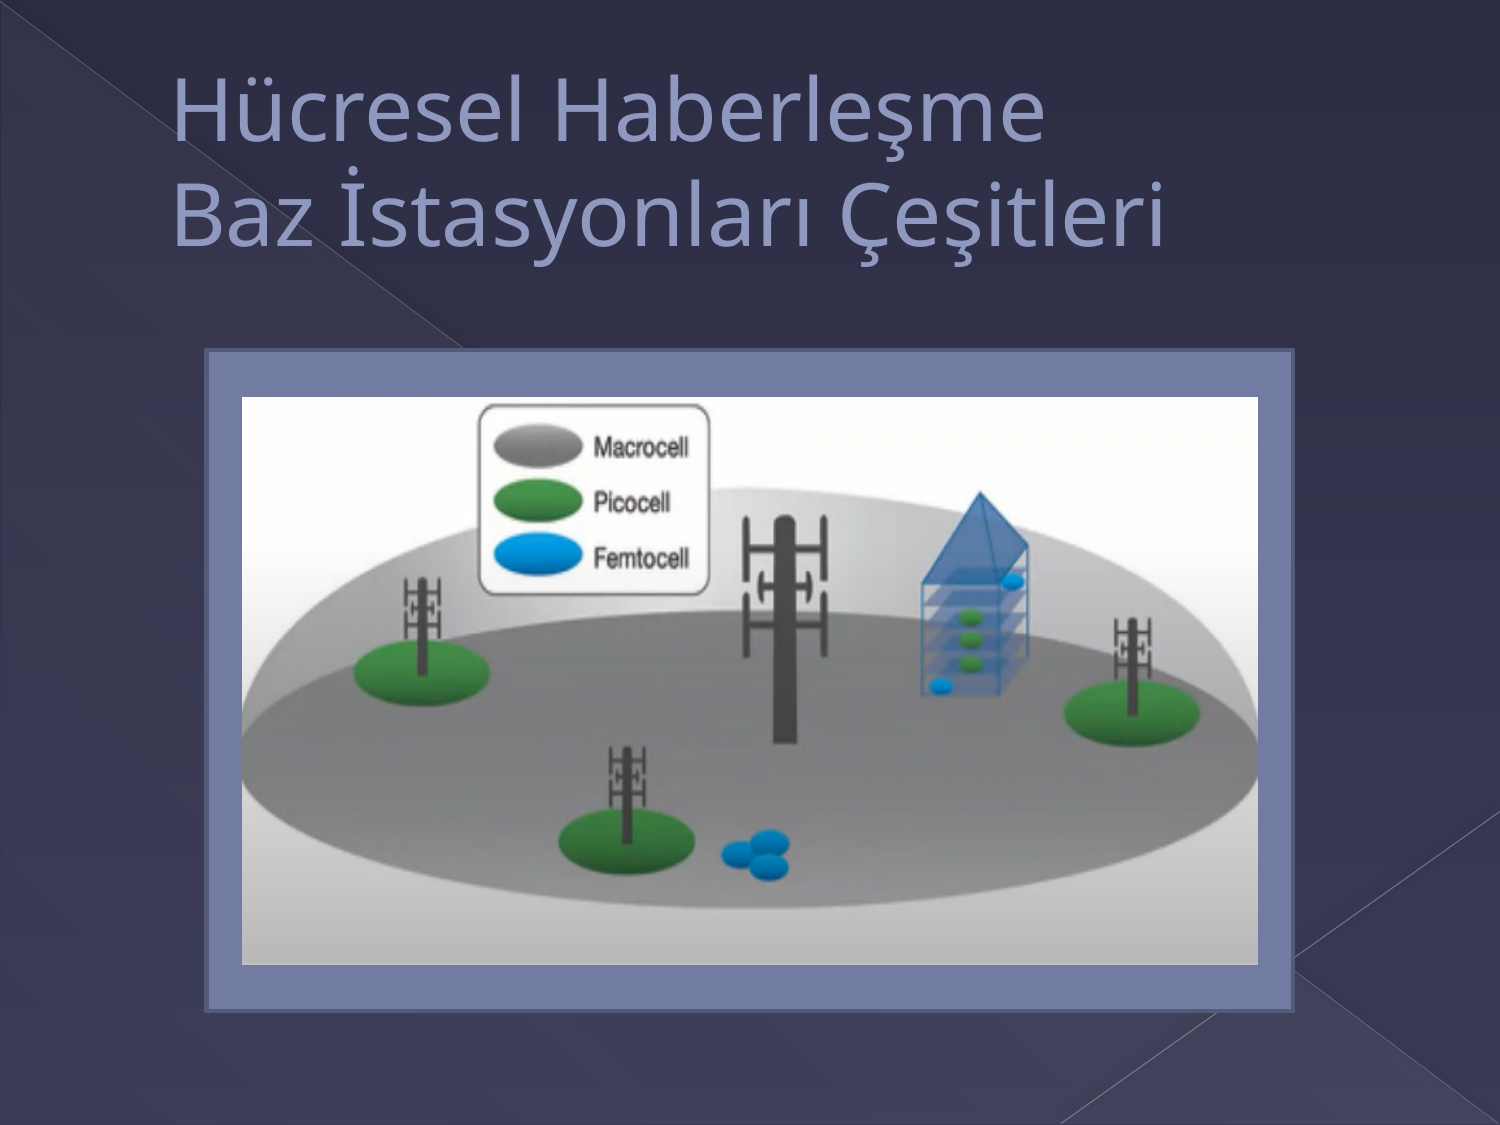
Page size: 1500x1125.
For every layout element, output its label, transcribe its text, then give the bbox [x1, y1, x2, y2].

title Hücresel Haberleşme Baz İstasyonları Çeşitleri [75, 43, 1425, 274]
text_box [204, 348, 1295, 1013]
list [241, 396, 1259, 965]
